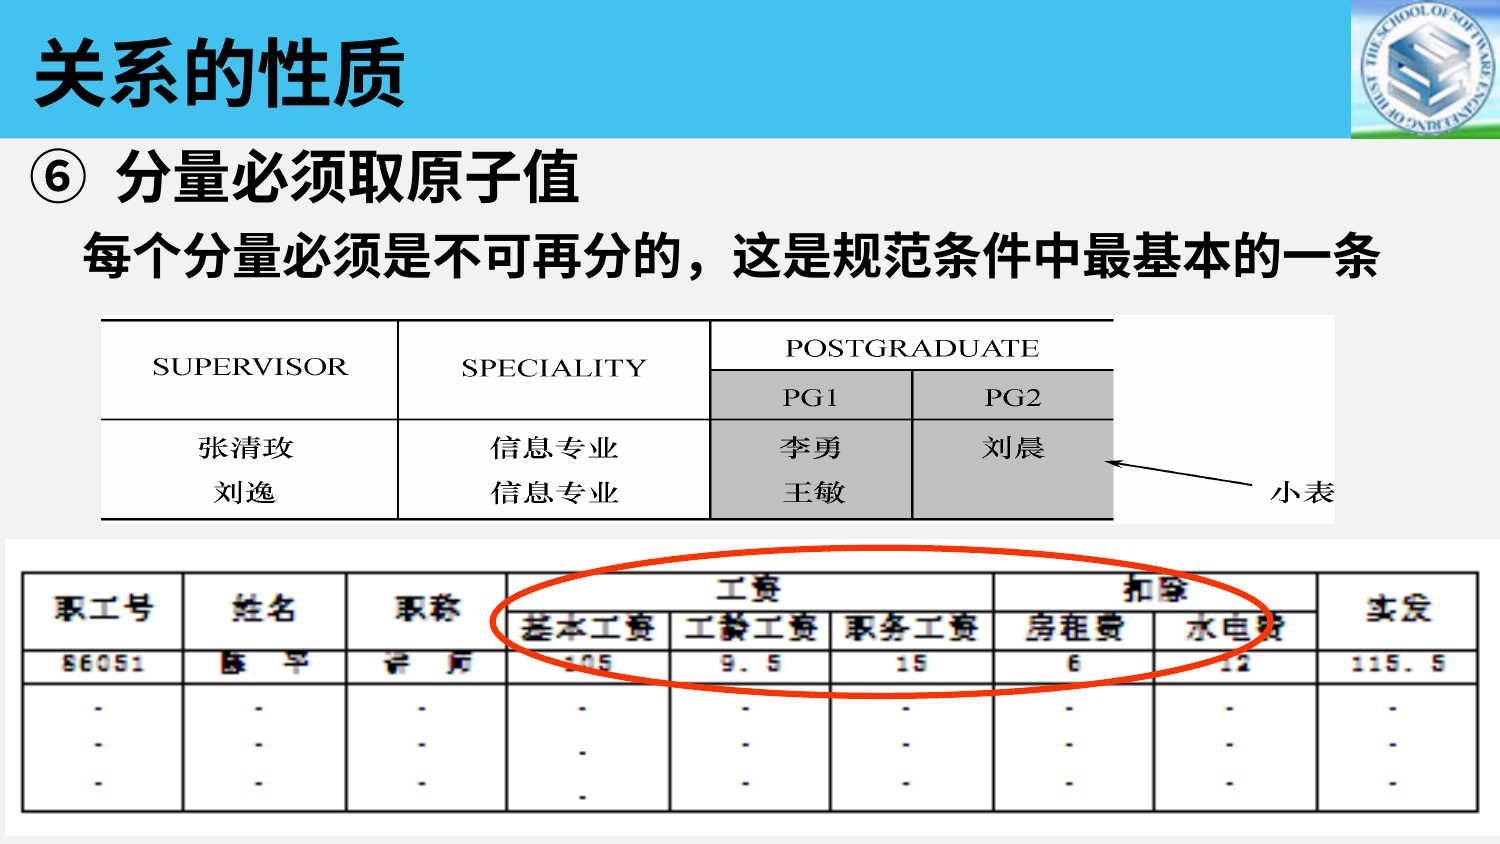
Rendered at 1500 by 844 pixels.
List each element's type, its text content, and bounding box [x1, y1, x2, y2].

text_box 关系的性质 [17, 30, 455, 113]
picture [101, 315, 1335, 525]
list ⑥ 分量必须取原子值 每个分量必须是不可再分的，这是规范条件中最基本的一条 [14, 132, 1459, 281]
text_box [5, 539, 1500, 836]
picture [1351, 0, 1500, 139]
